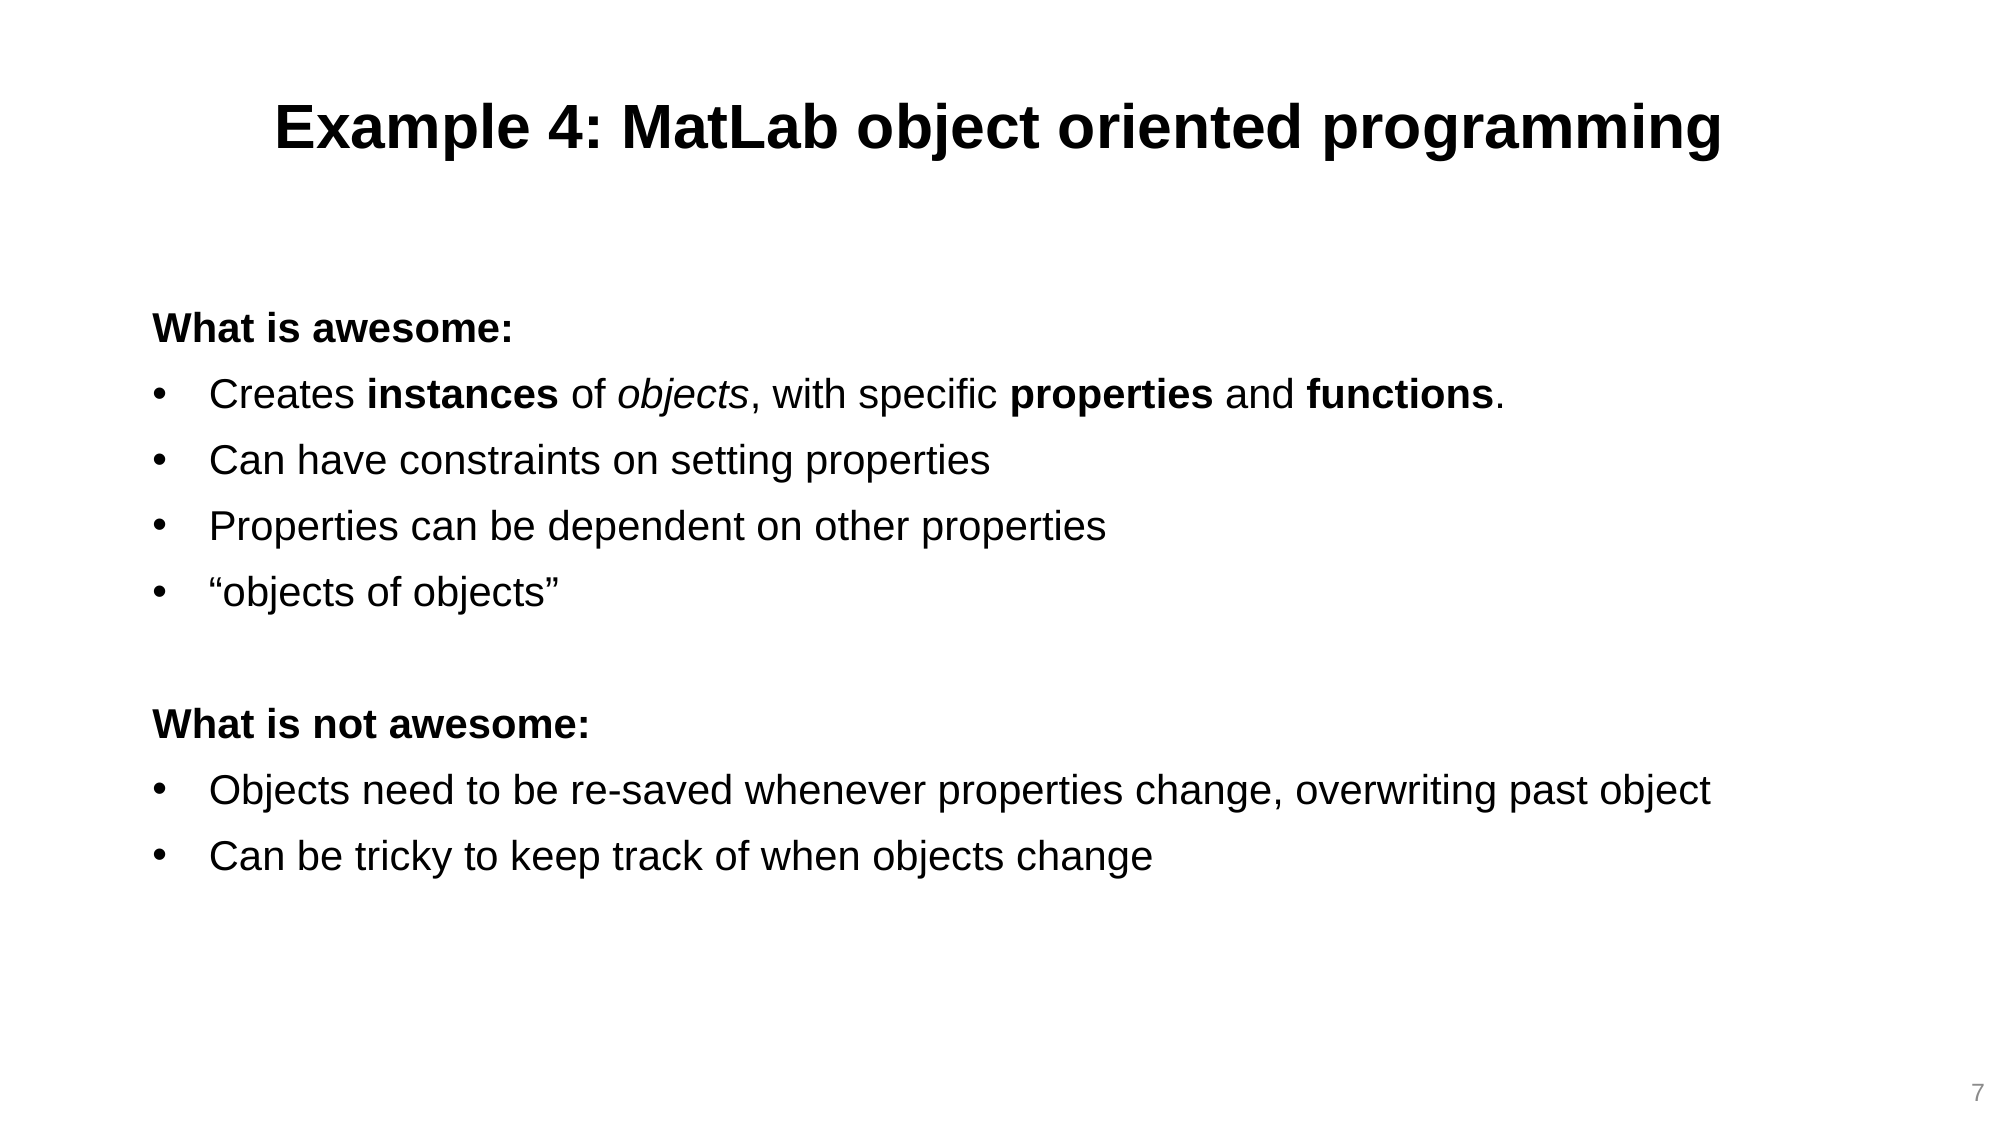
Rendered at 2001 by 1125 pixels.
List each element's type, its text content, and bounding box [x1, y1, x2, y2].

list What is awesome: Creates instances of objects, with specific properties and functions. Can have constraints on setting properties Properties can be dependent on other properties “objects of objects” What is not awesome: Objects need to be re-saved whenever properties change, overwriting past object Can be tricky to keep track of when objects change [137, 299, 1863, 1012]
title Example 4: MatLab object oriented programming [31, 78, 1969, 179]
slide_number 7 [1933, 1061, 2000, 1122]
